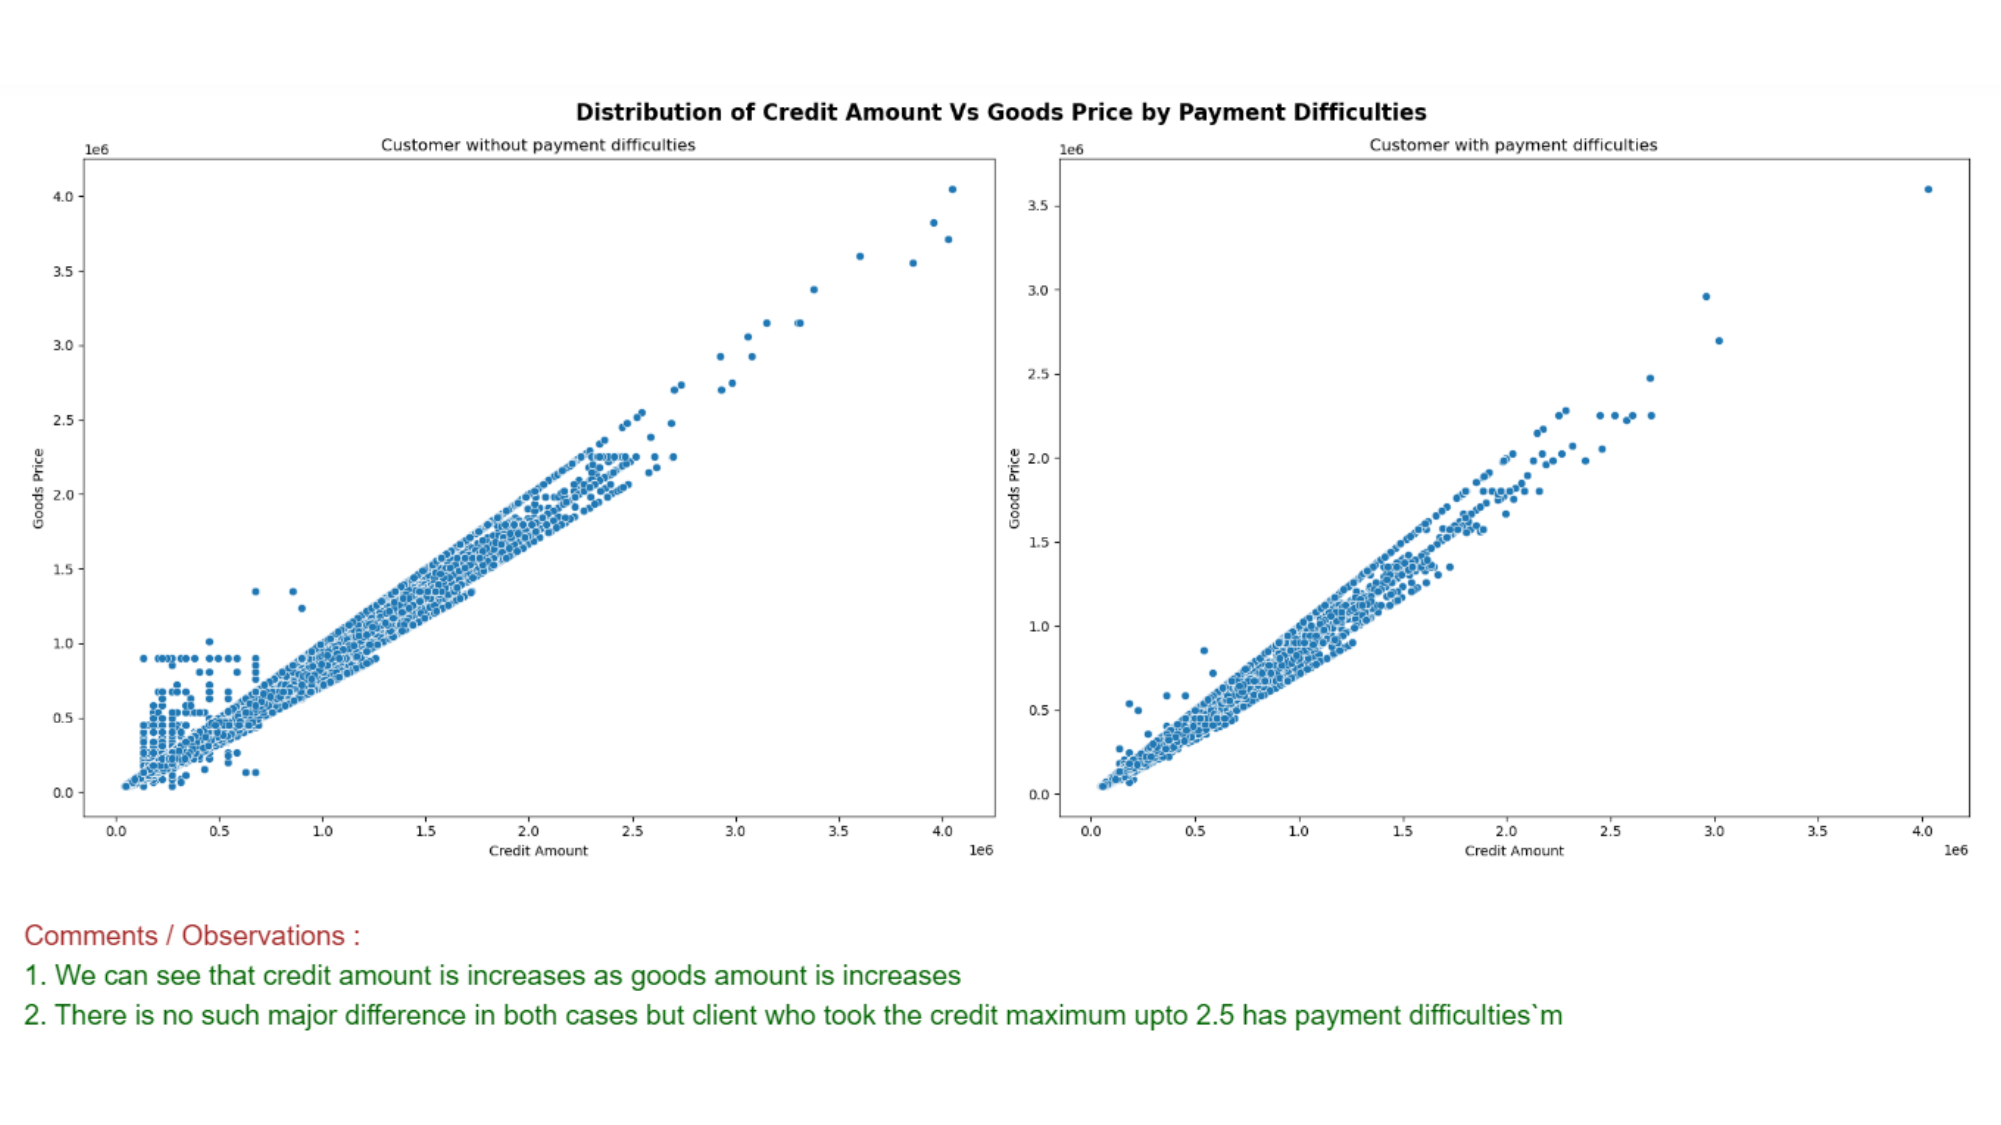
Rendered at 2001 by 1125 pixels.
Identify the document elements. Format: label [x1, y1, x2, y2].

picture [0, 84, 2000, 1041]
